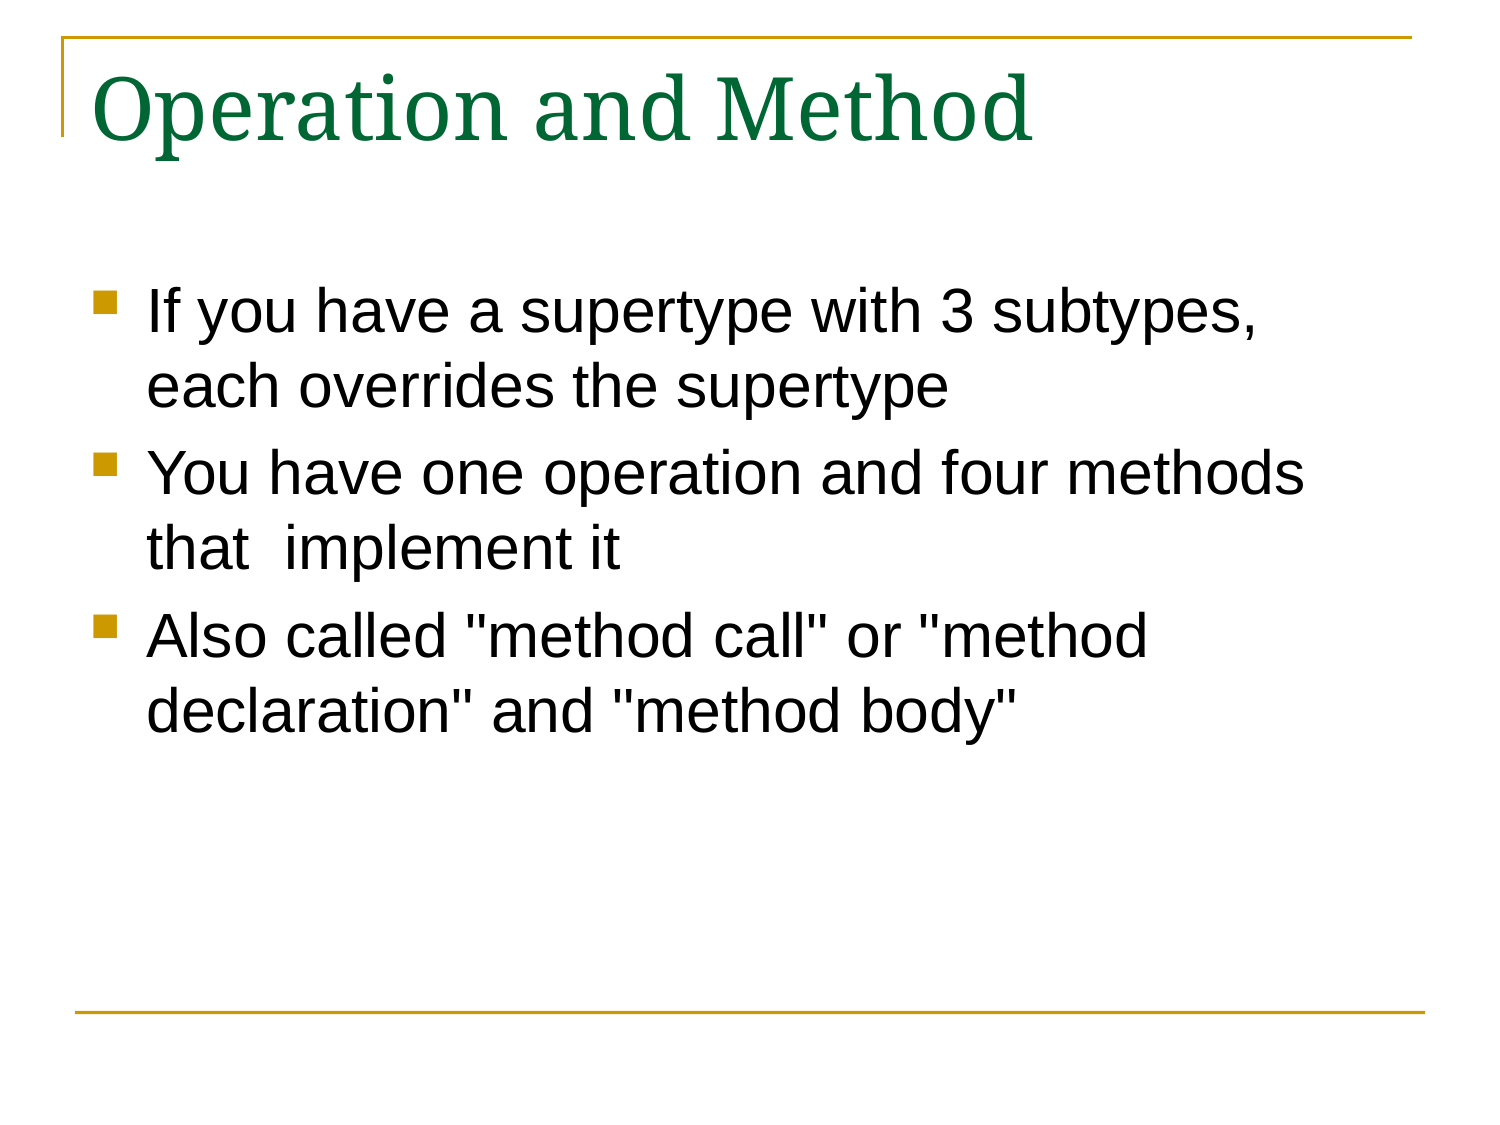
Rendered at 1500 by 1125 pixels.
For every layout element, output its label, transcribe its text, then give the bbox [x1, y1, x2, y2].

title Operation and Method [75, 45, 1425, 233]
list If you have a supertype with 3 subtypes, each overrides the supertype You have one operation and four methods that implement it Also called "method call" or "method declaration" and "method body" [75, 262, 1425, 1006]
